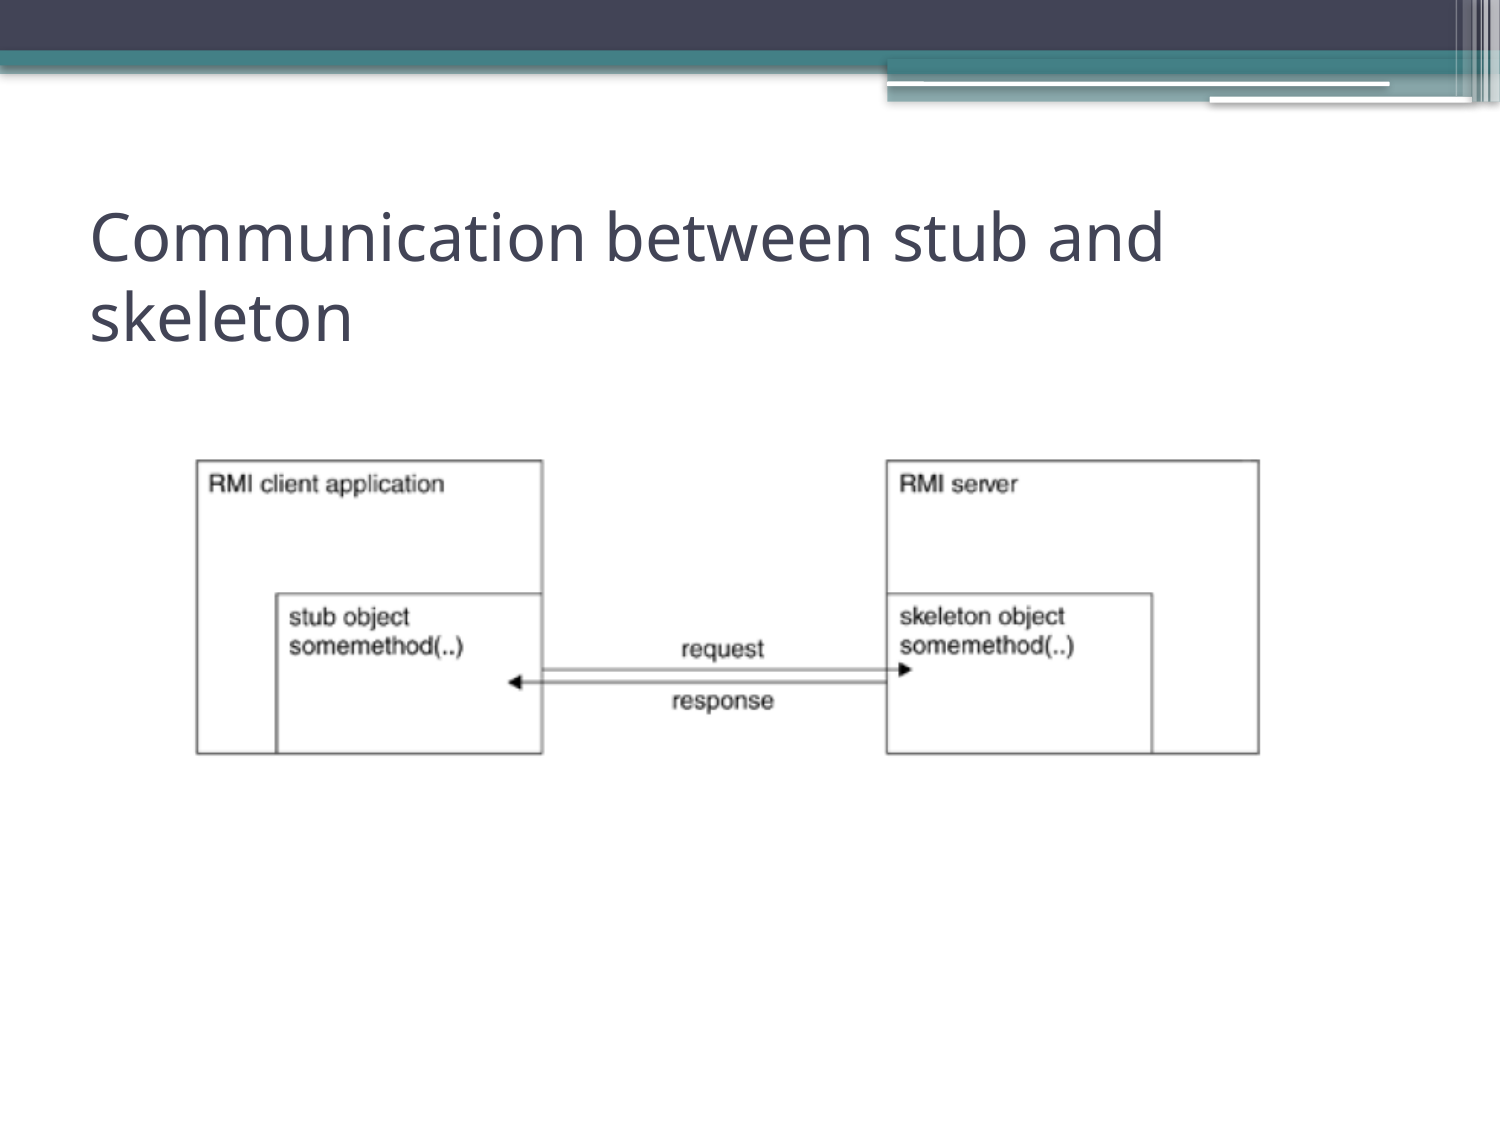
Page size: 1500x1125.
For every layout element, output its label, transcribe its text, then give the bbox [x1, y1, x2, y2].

title Communication between stub and skeleton [75, 187, 1425, 361]
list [74, 362, 1426, 789]
